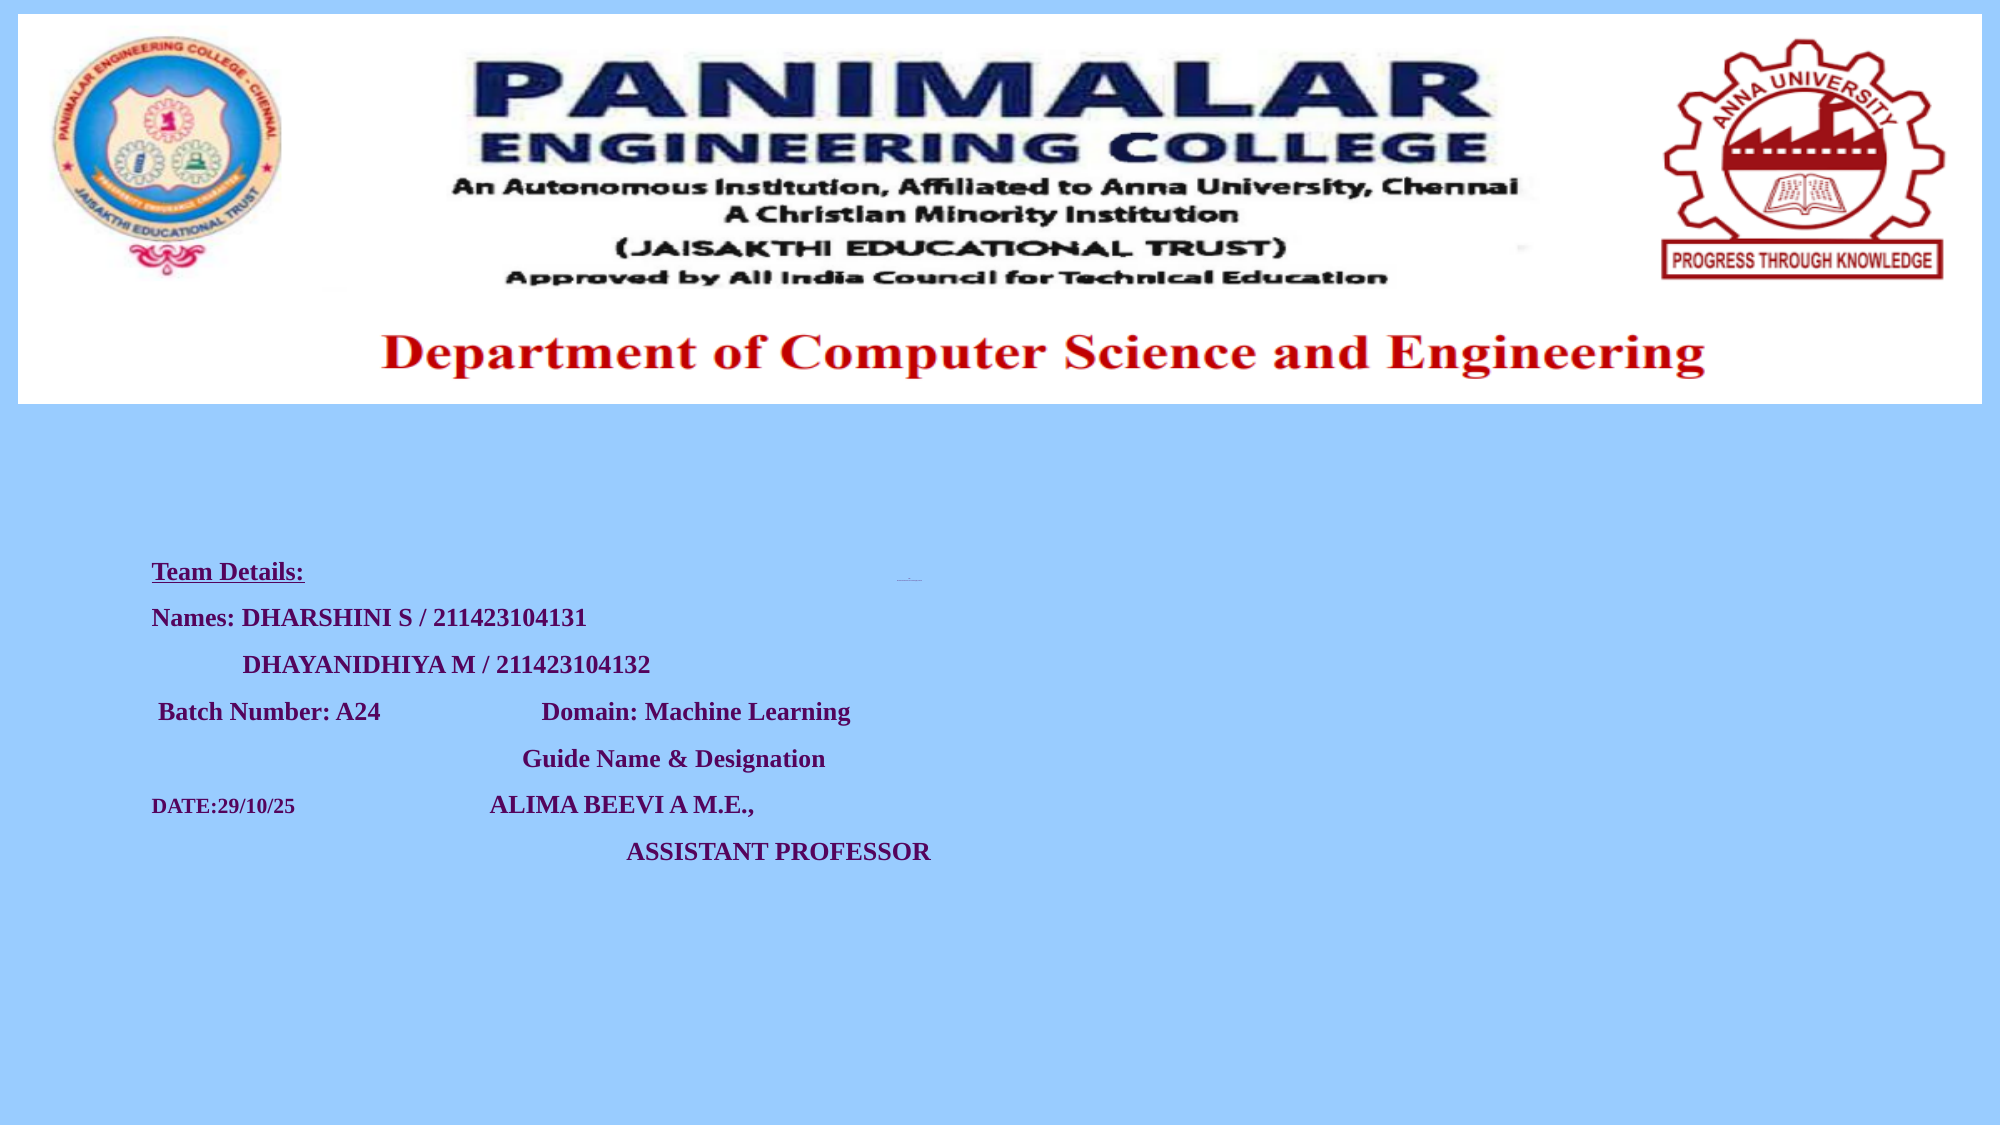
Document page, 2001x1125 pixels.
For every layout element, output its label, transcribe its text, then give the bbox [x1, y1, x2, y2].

title Title: Detection and Control of Leaks in Water Supply Networks [102, 471, 1716, 591]
subtitle Team Details: Names: DHARSHINI S / 211423104131 DHAYANIDHIYA M / 211423104132 Batch Number: A24 Domain: Machine Learning Guide Name & Designation DATE:29/10/25 ALIMA BEEVI A M.E., ASSISTANT PROFESSOR [136, 531, 1897, 881]
picture [17, 14, 1982, 405]
